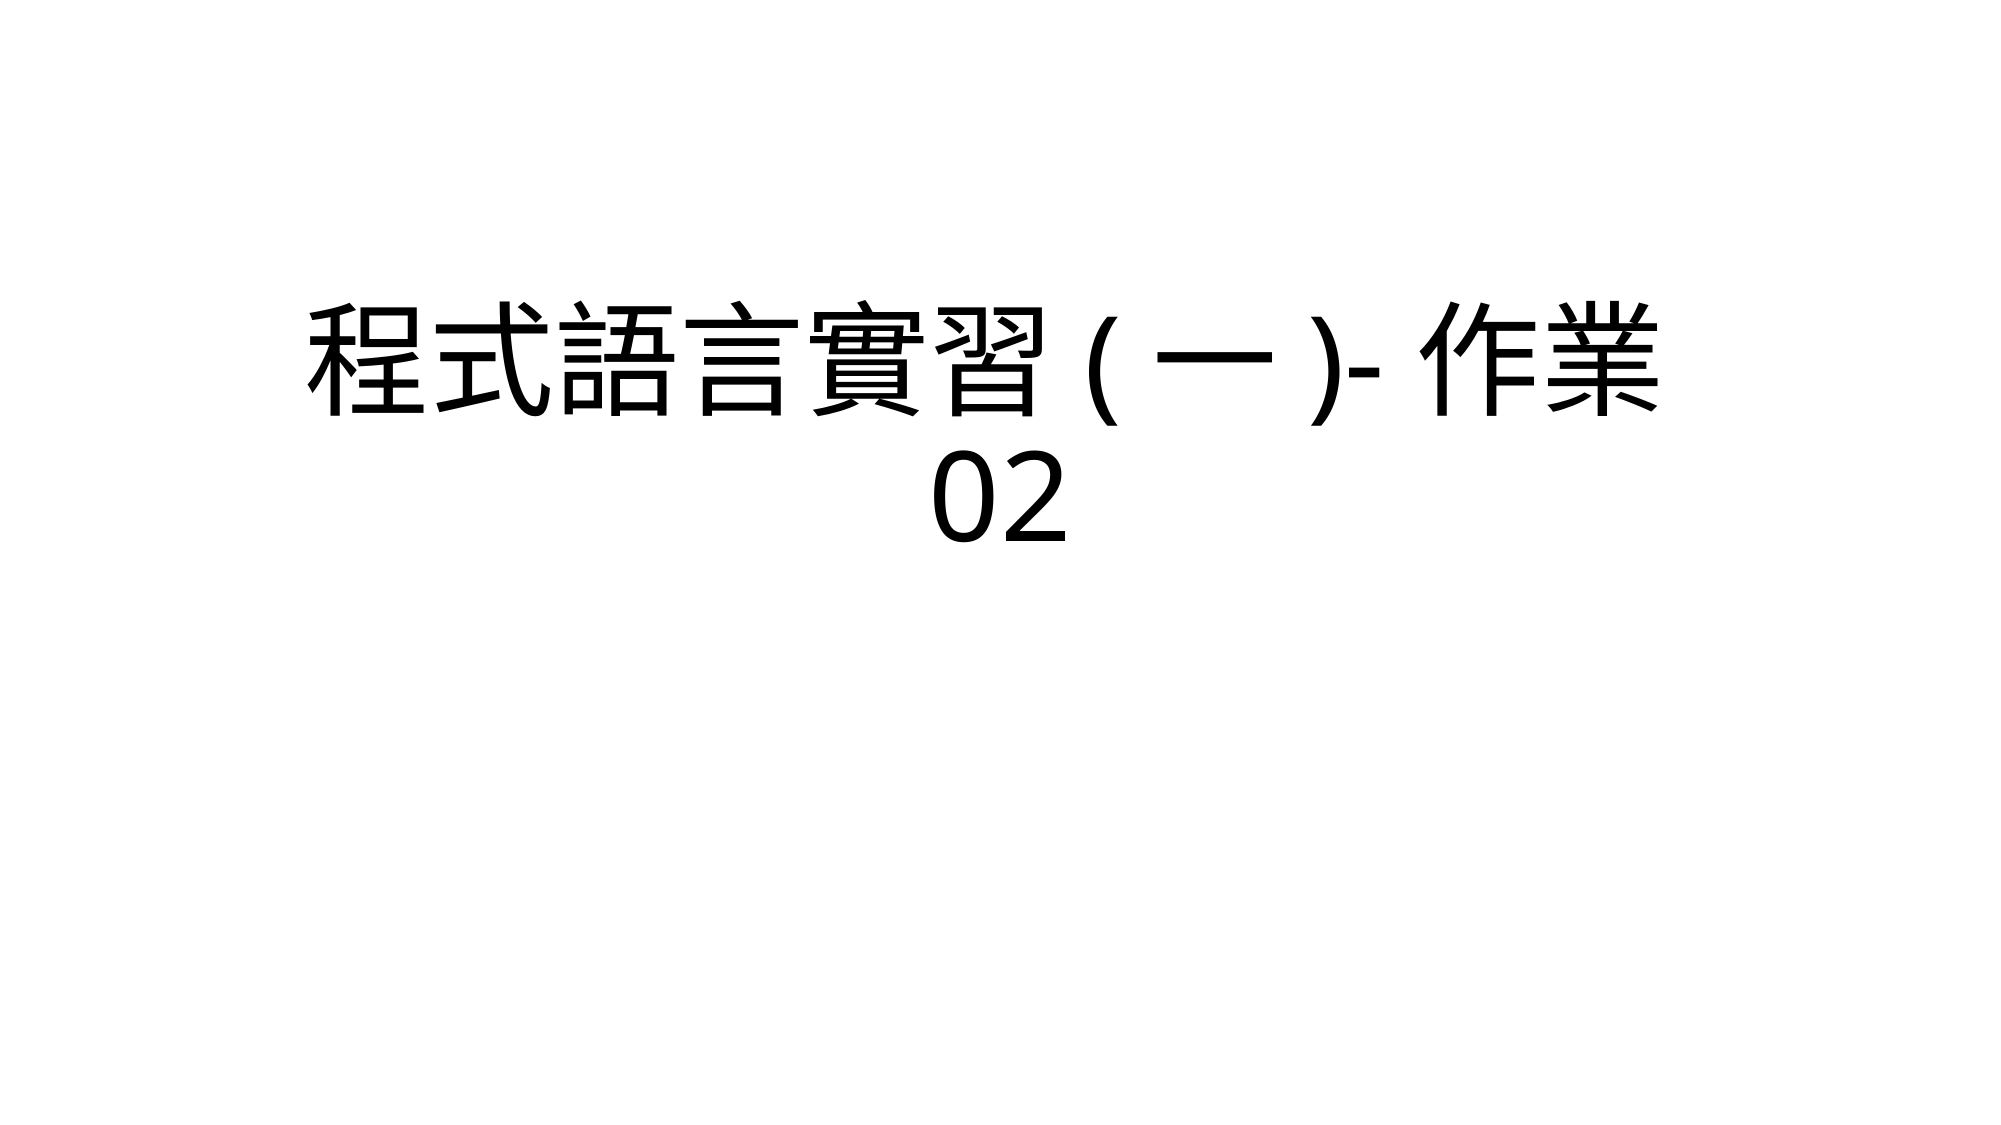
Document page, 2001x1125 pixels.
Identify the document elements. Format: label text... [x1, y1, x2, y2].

title 程式語言實習(一)-作業02 [249, 184, 1750, 576]
